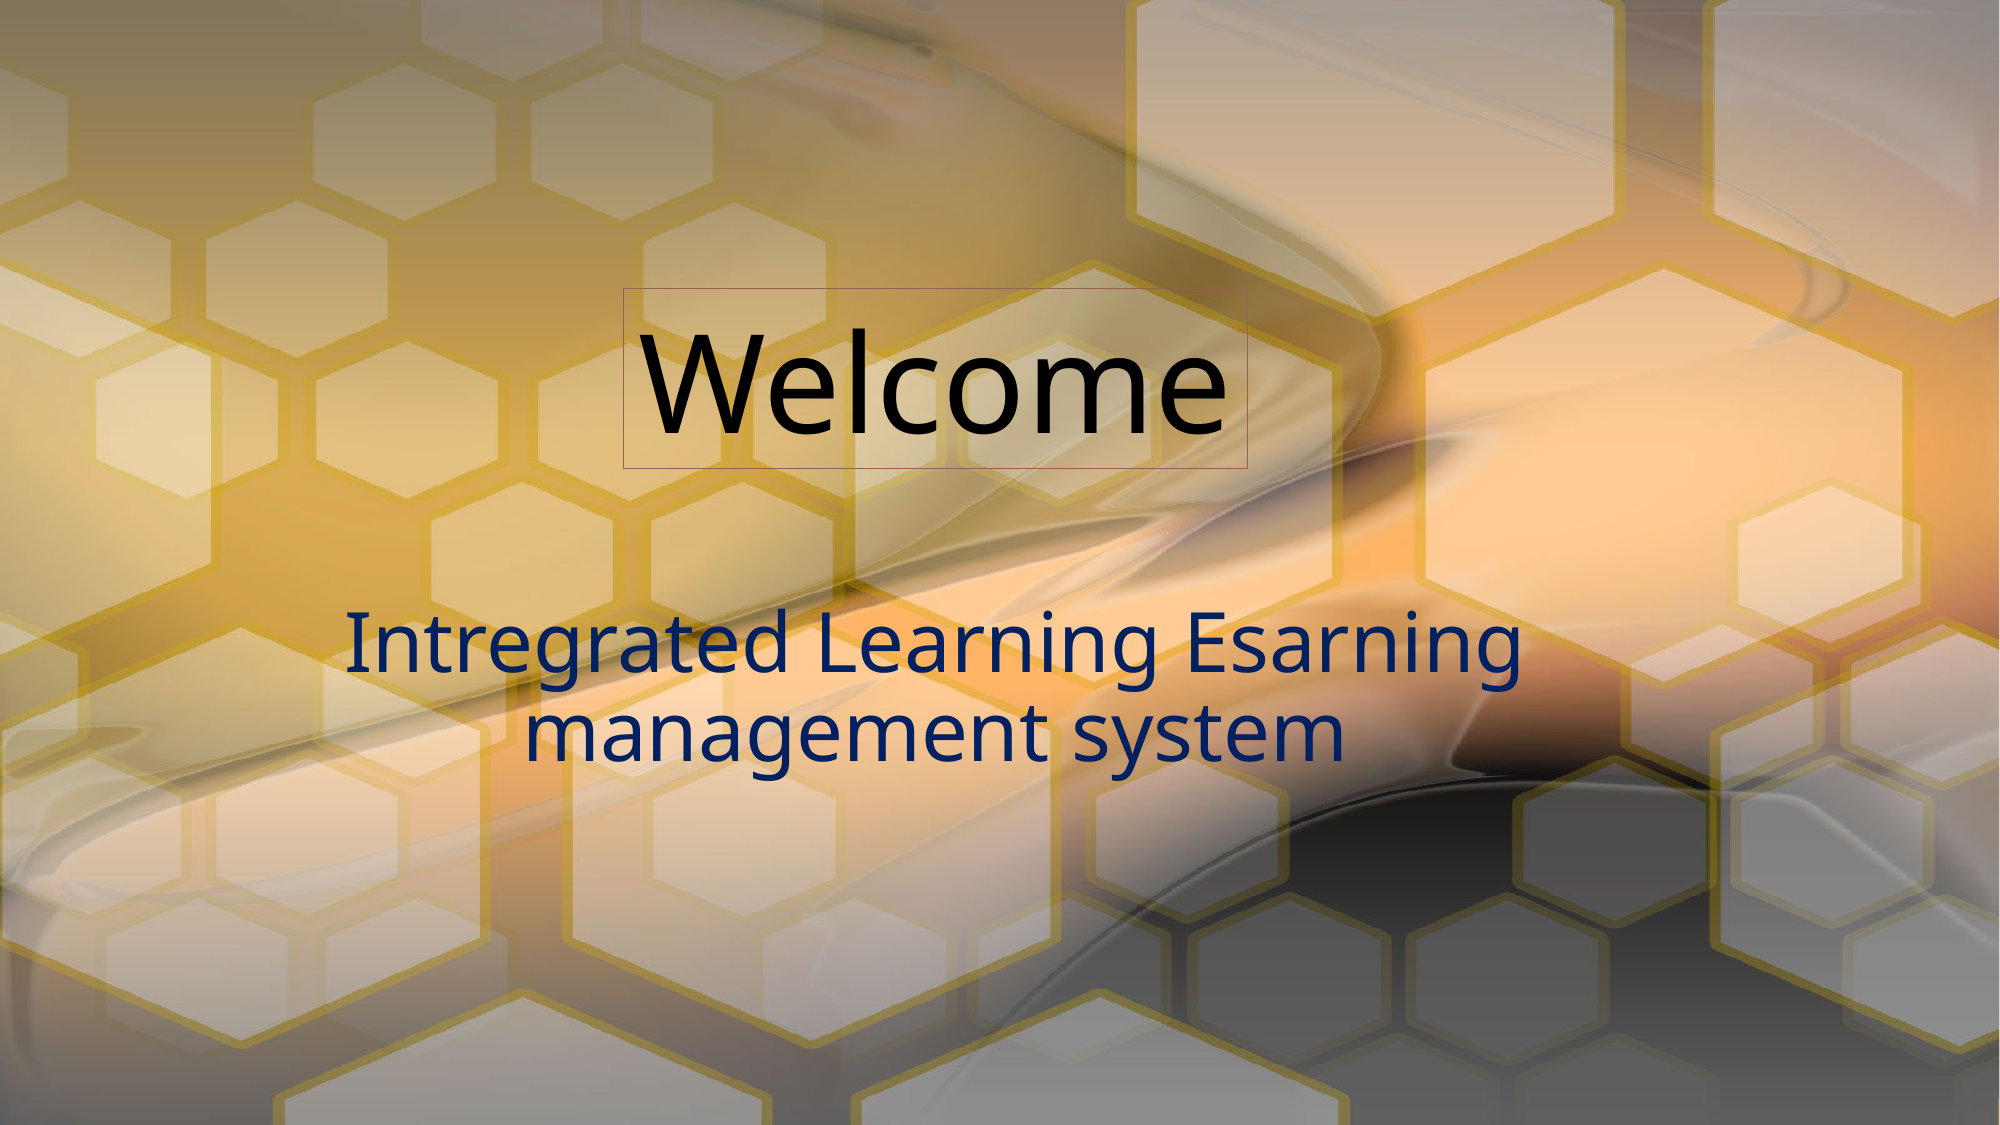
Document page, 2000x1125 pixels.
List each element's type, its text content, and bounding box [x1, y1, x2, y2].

picture [0, 0, 2000, 1125]
title Intregrated Learning Esarning management system [241, 562, 1630, 788]
text_box Welcome [623, 288, 1248, 469]
